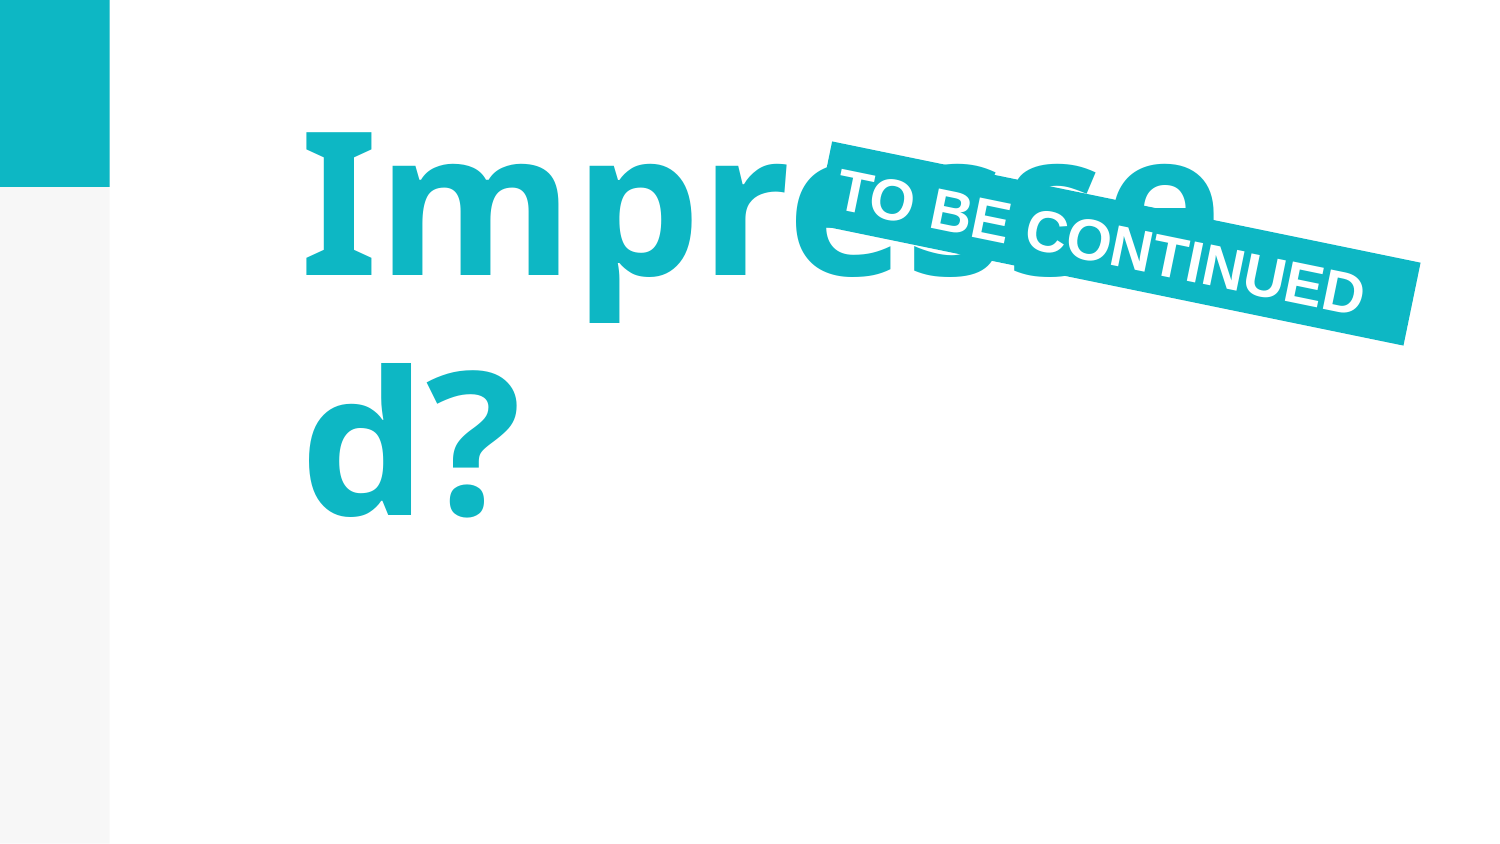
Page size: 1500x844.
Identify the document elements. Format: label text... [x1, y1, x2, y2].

text_box TO BE CONTINUED [815, 141, 1421, 346]
title Impressed? [285, 266, 1271, 571]
